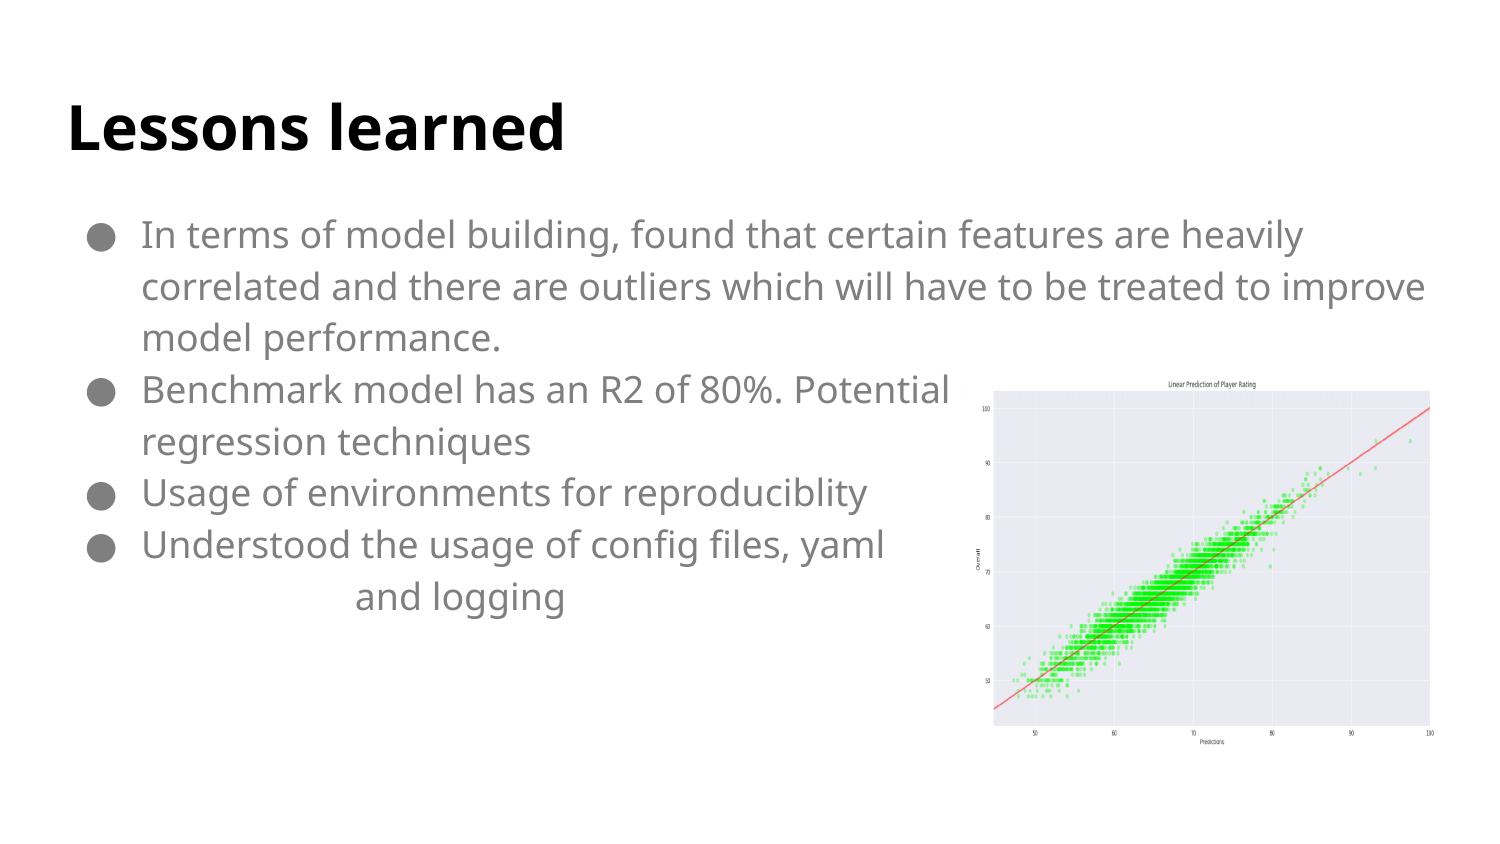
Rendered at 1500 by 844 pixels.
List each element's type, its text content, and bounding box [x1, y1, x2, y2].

list In terms of model building, found that certain features are heavily correlated and there are outliers which will have to be treated to improve model performance. Benchmark model has an R2 of 80%. Potential to improve using other regression techniques Usage of environments for reproduciblity Understood the usage of config files, yaml and logging [51, 189, 1449, 750]
picture [955, 367, 1462, 765]
title Lessons learned [51, 72, 1449, 176]
